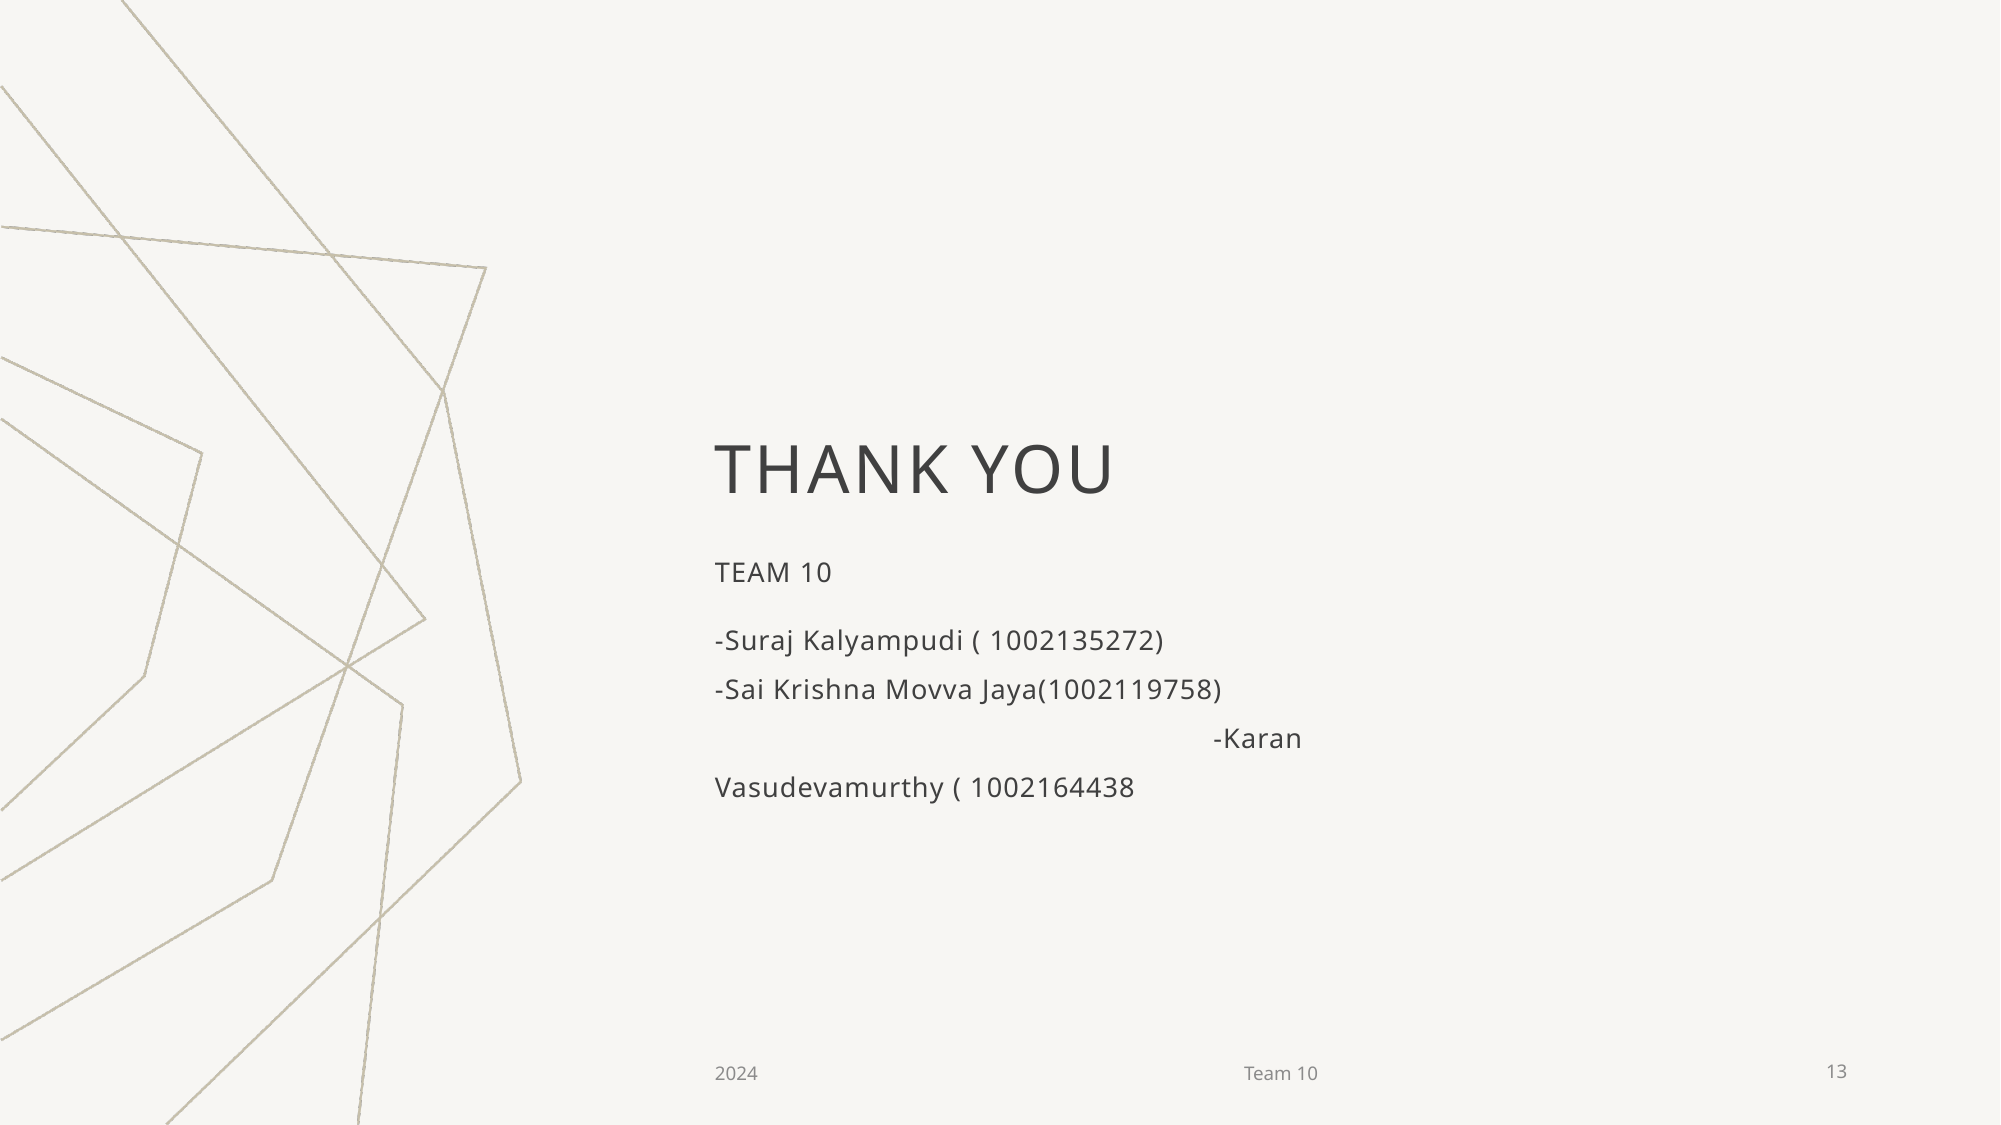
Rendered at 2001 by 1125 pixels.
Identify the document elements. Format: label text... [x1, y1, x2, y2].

slide_number 13 [1571, 1042, 1863, 1103]
footer Team 10 [1062, 1042, 1500, 1103]
title THANK YOU [699, 265, 1386, 516]
subtitle TEAM 10 -Suraj Kalyampudi ( 1002135272) -Sai Krishna Movva Jaya(1002119758) -Karan Vasudevamurthy ( 1002164438 [699, 531, 1386, 860]
slide_number 2024 [699, 1042, 992, 1103]
picture [0, 0, 522, 1125]
